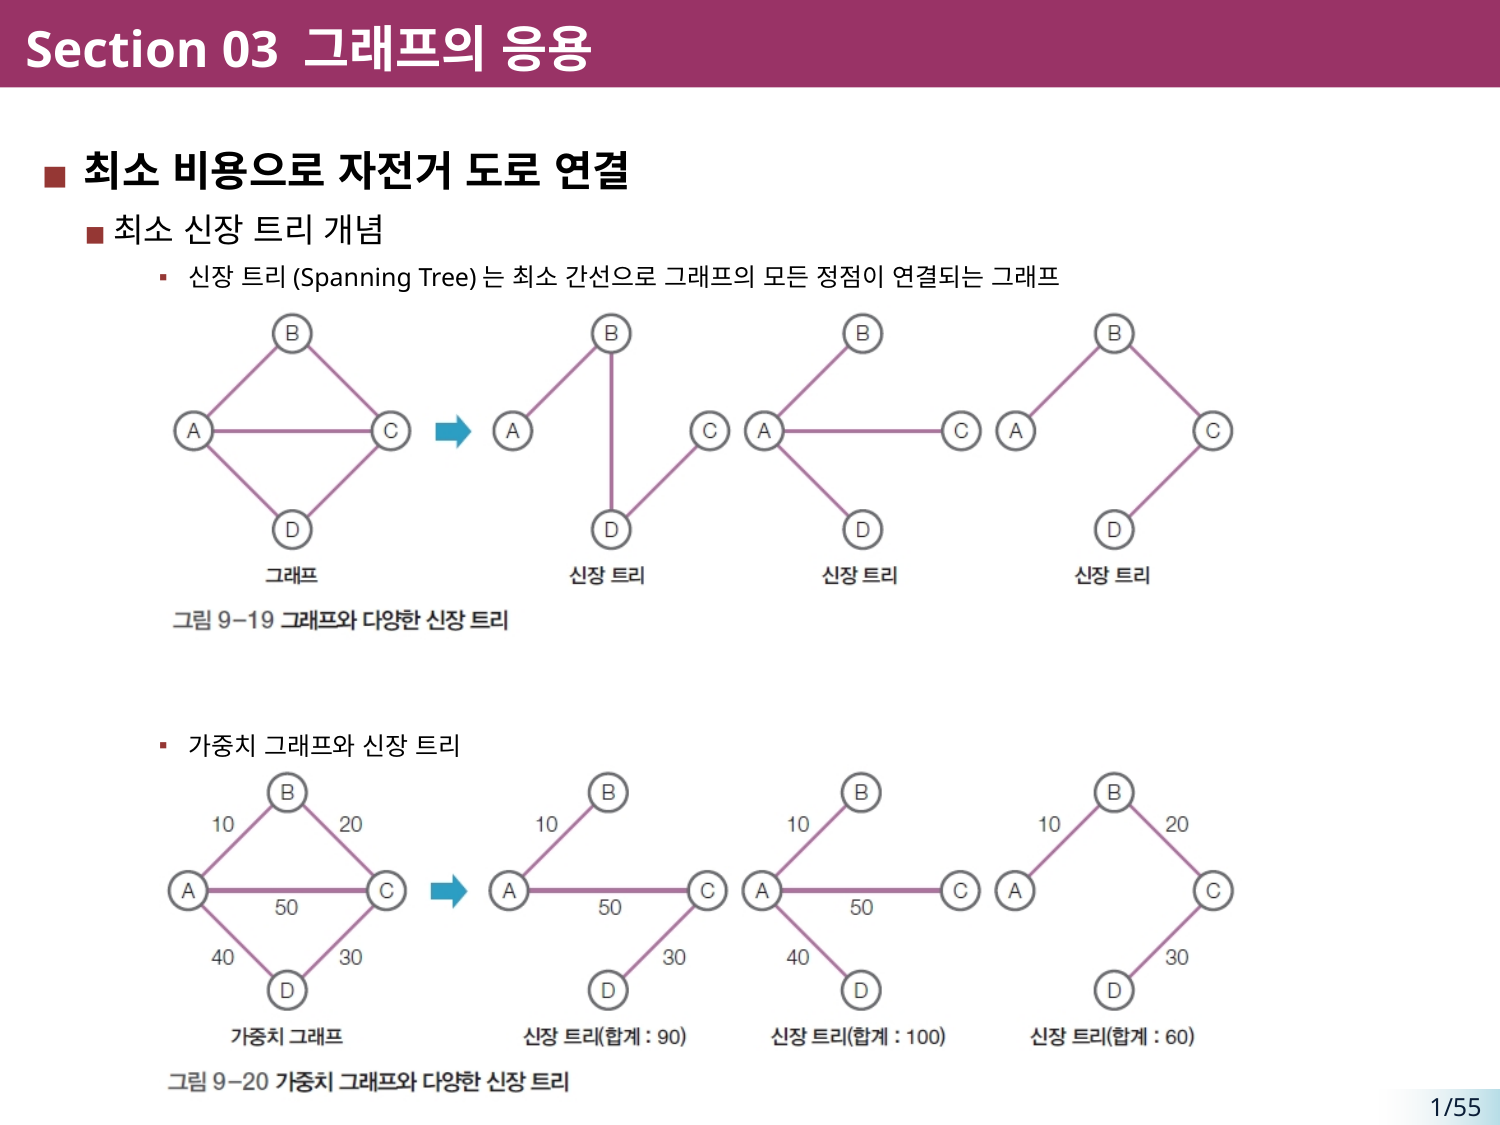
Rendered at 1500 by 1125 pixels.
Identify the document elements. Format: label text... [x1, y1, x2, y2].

list 최소 비용으로 자전거 도로 연결 최소 신장 트리 개념 신장 트리(Spanning Tree)는 최소 간선으로 그래프의 모든 정점이 연결되는 그래프 가중치 그래프와 신장 트리 [10, 126, 1481, 1057]
picture [159, 305, 1242, 641]
picture [159, 764, 1242, 1103]
title Section 03 그래프의 응용 [10, 8, 1288, 87]
